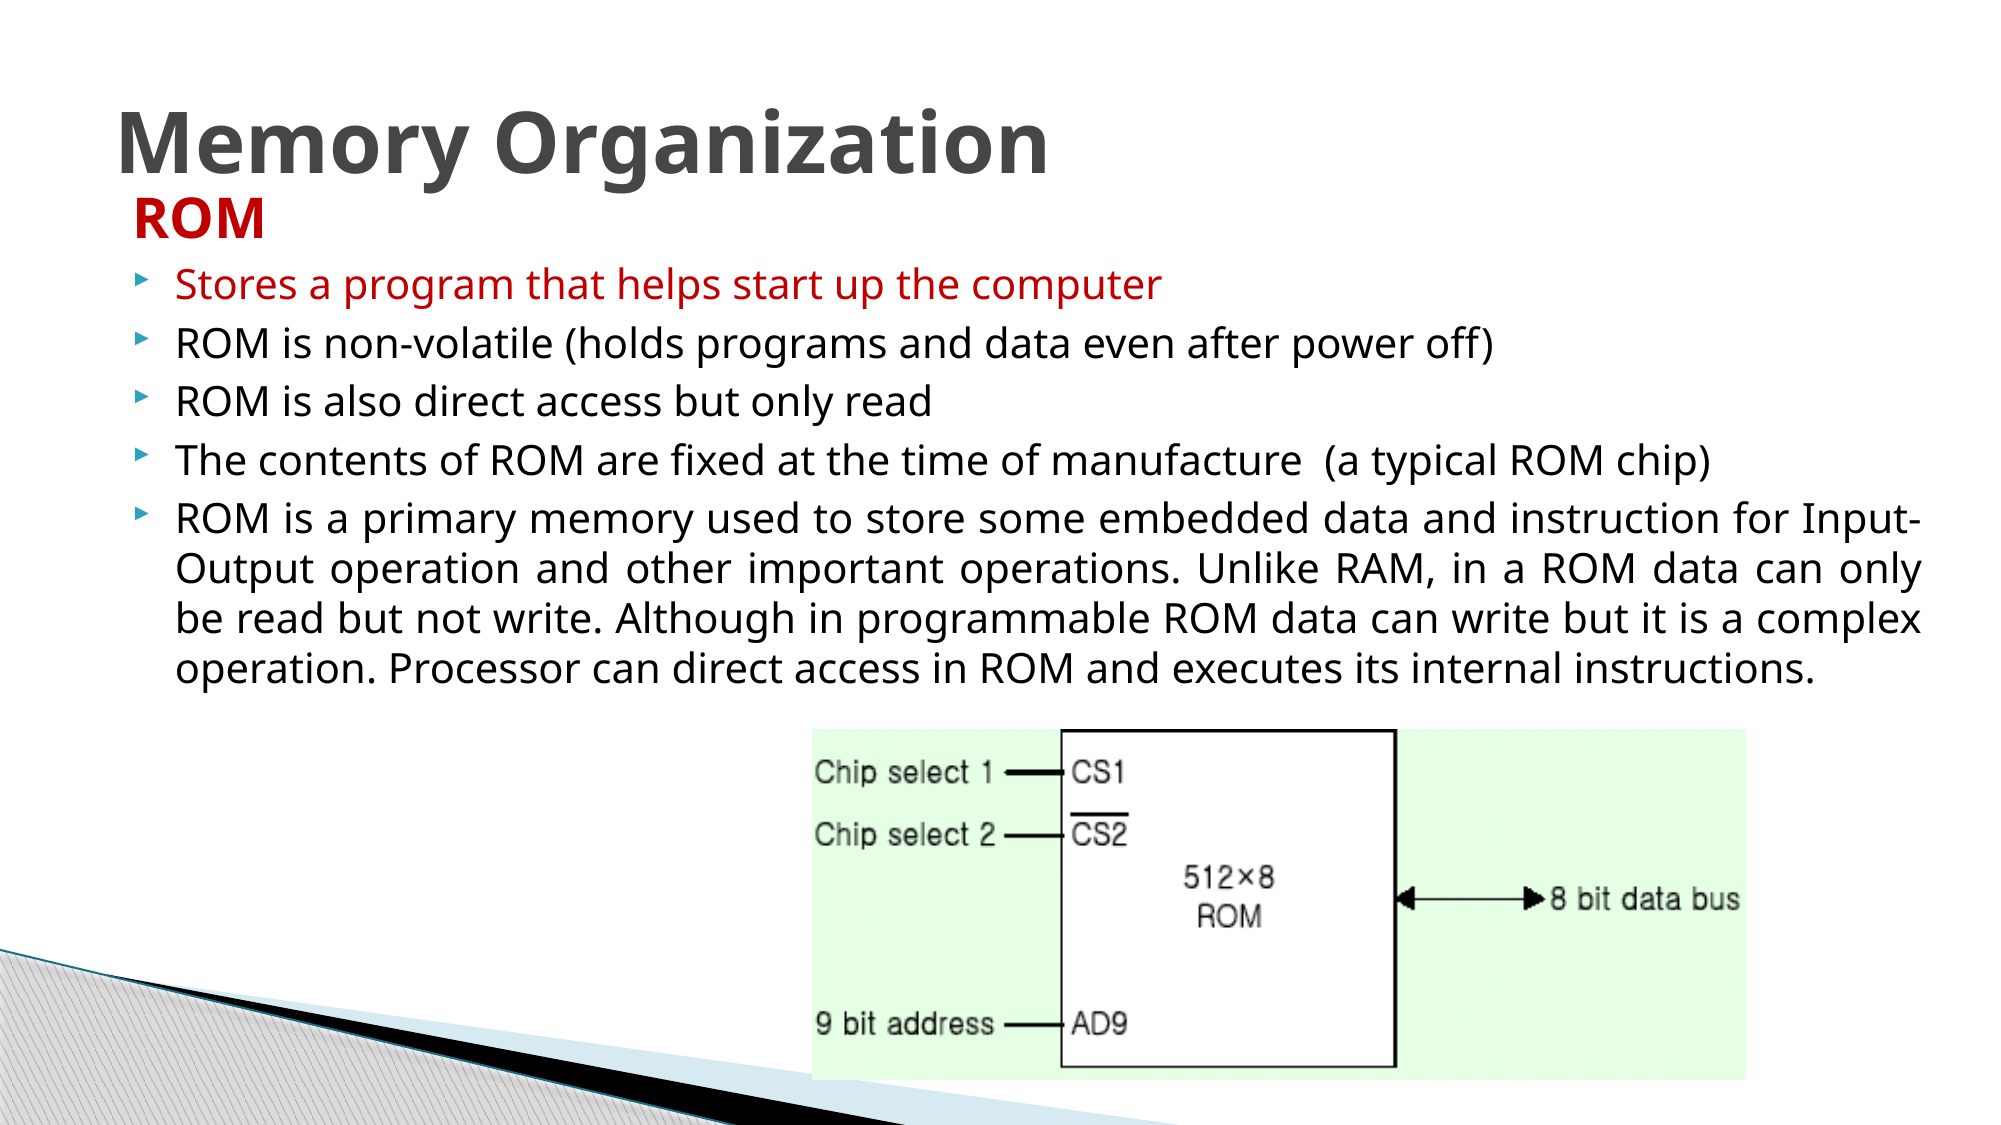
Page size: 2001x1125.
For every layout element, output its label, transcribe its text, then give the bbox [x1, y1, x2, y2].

list ROM Stores a program that helps start up the computer ROM is non-volatile (holds programs and data even after power off) ROM is also direct access but only read The contents of ROM are fixed at the time of manufacture (a typical ROM chip) ROM is a primary memory used to store some embedded data and instruction for Input-Output operation and other important operations. Unlike RAM, in a ROM data can only be read but not write. Although in programmable ROM data can write but it is a complex operation. Processor can direct access in ROM and executes its internal instructions. [99, 174, 1938, 1125]
picture [812, 729, 1746, 1081]
title Memory Organization [99, 45, 1900, 233]
